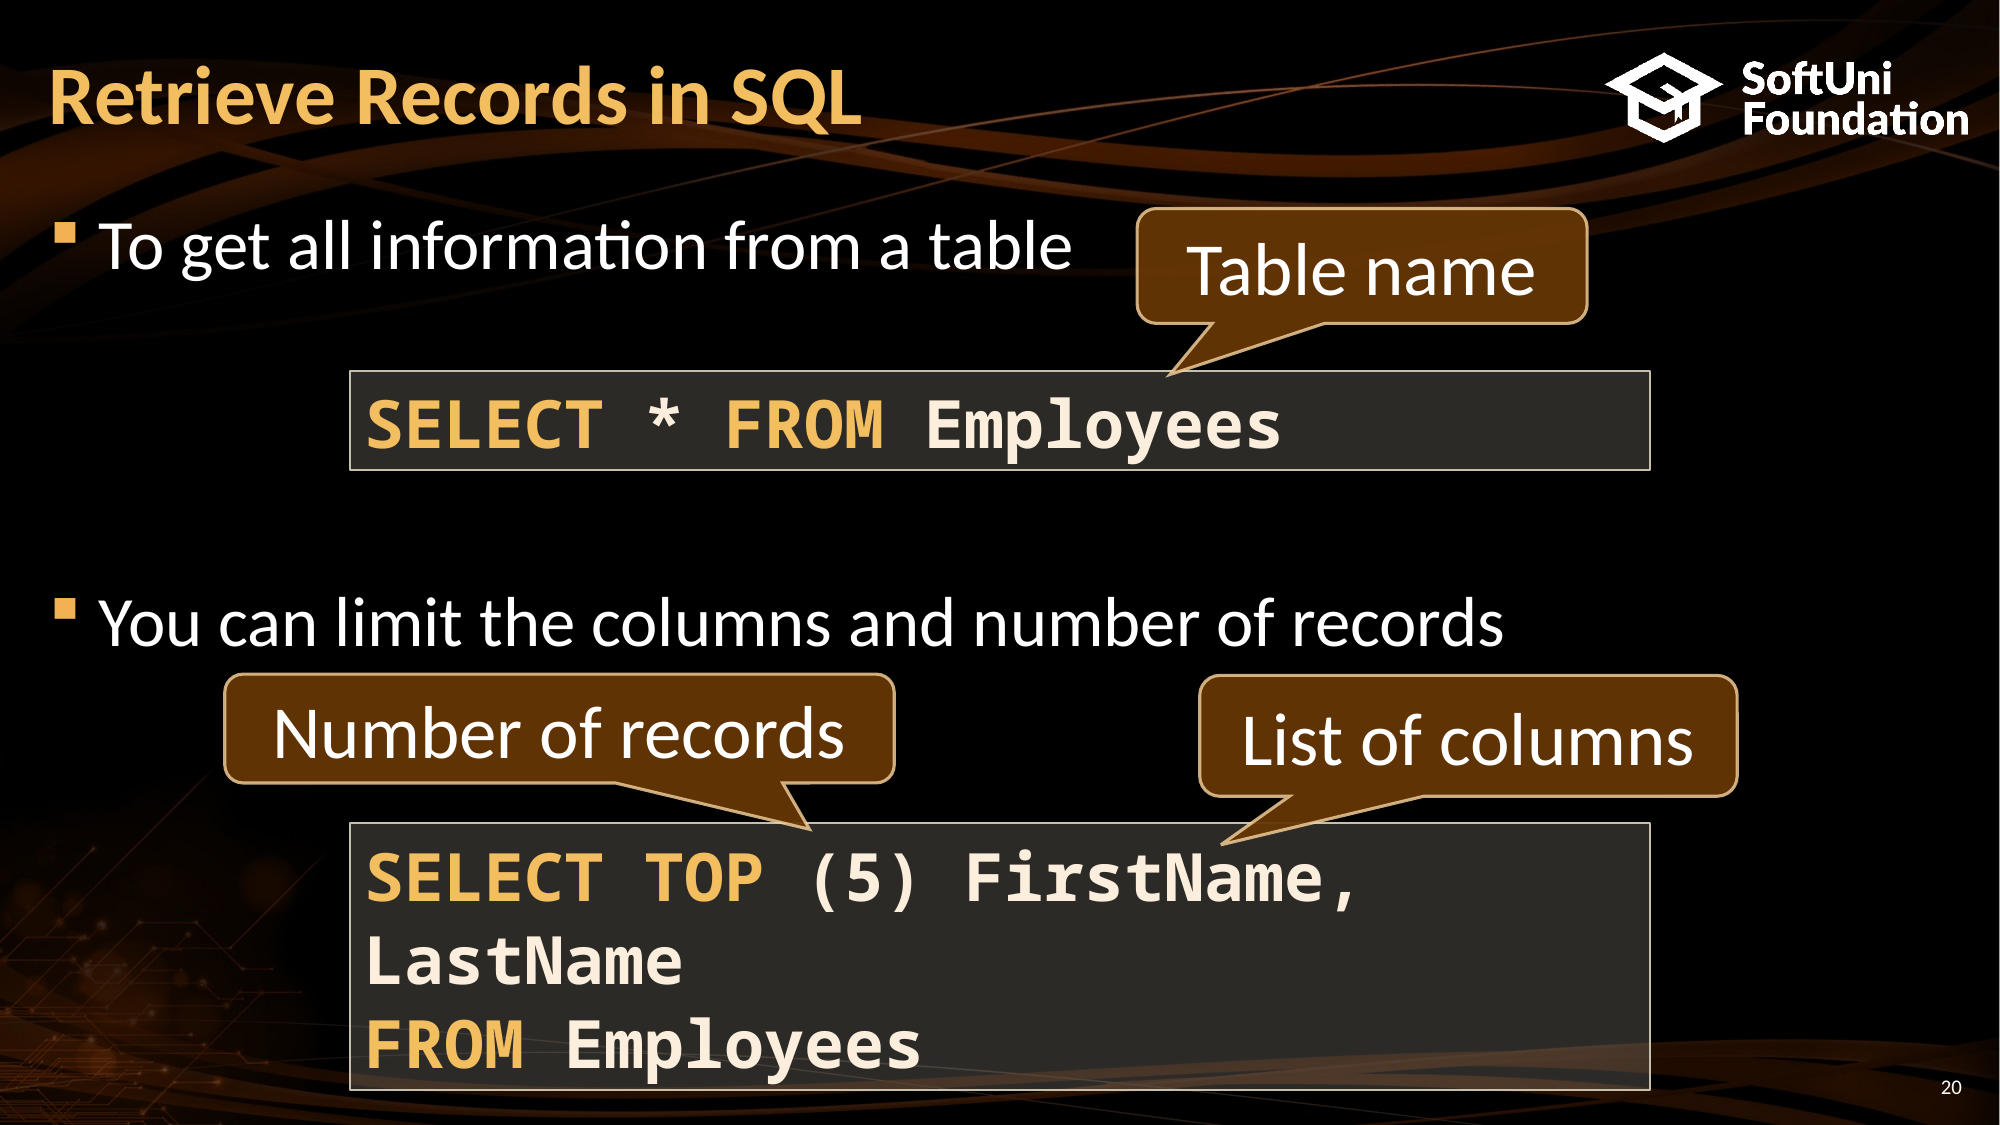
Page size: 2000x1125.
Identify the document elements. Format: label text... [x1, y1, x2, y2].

picture [0, 0, 2000, 1125]
text_box List of columns [1198, 674, 1739, 846]
text_box Table name [1136, 207, 1589, 377]
title Retrieve Records in SQL [30, 6, 1602, 189]
list To get all information from a table You can limit the columns and number of records [31, 188, 1968, 1103]
text_box Number of records [223, 673, 896, 831]
text_box SELECT * FROM Employees [349, 371, 1650, 470]
text_box SELECT TOP (5) FirstName, LastName FROM Employees [349, 823, 1650, 1090]
